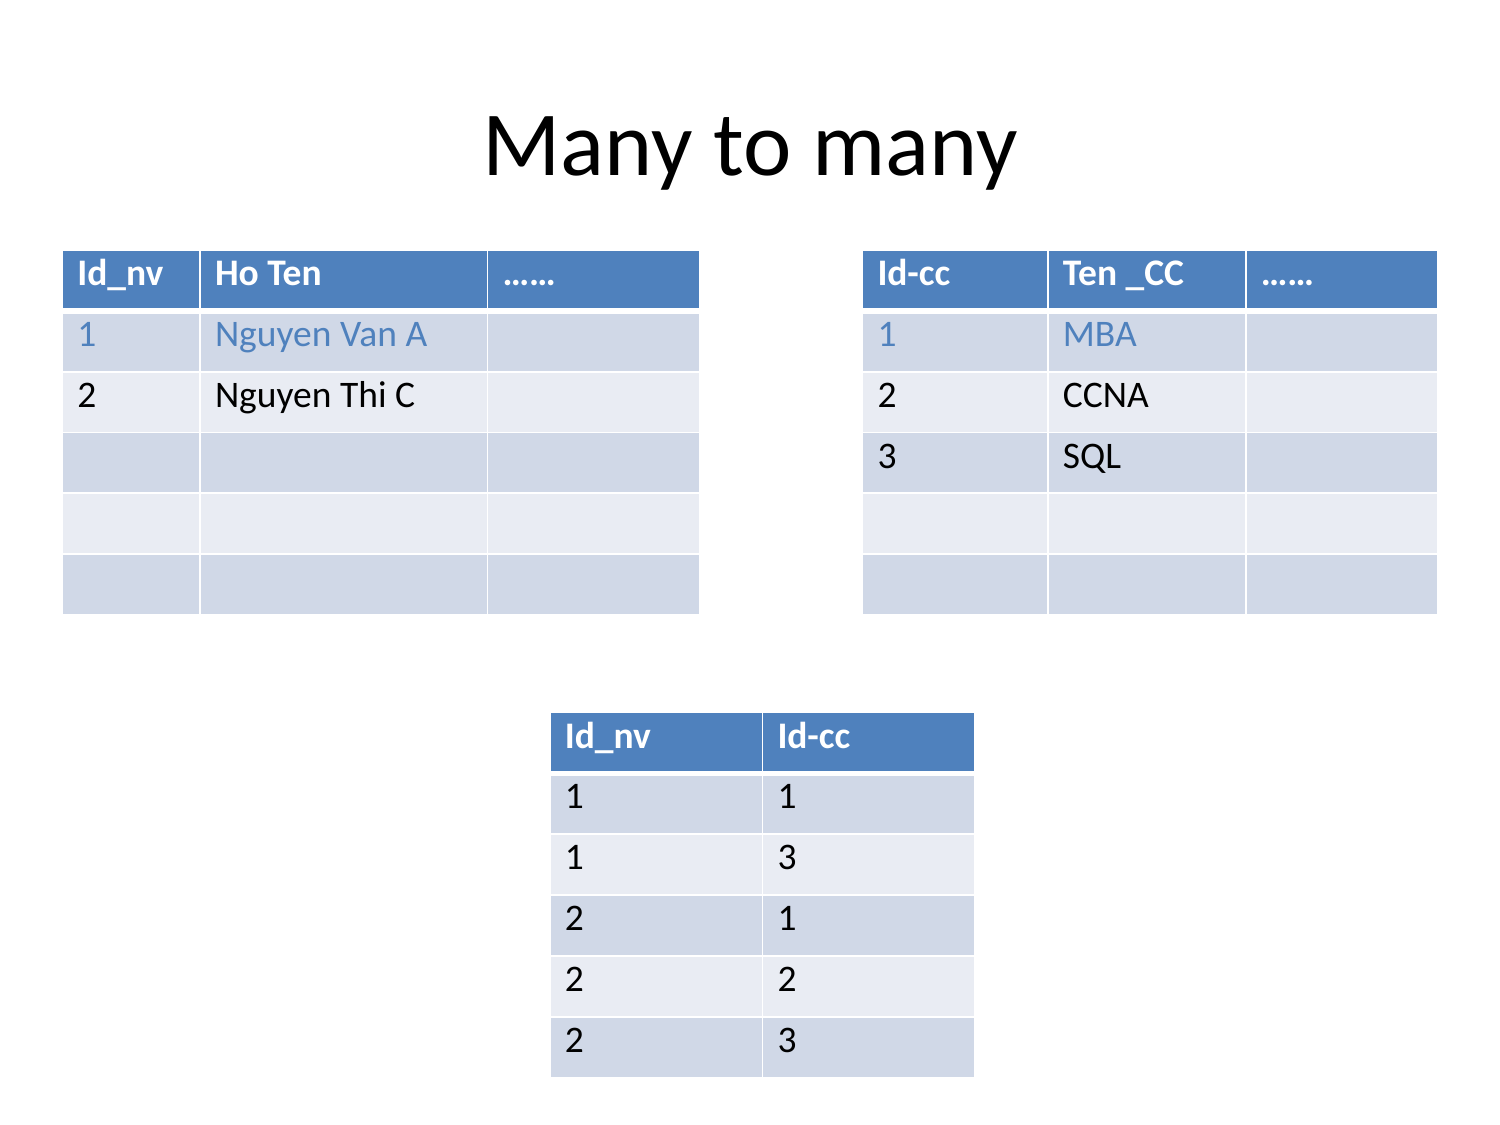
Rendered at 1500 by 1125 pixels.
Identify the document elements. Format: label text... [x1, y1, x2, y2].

table_cell 3 [763, 1018, 974, 1077]
table_header Id_nv [551, 713, 762, 771]
title Many to many [75, 45, 1425, 233]
table_cell 2 [763, 957, 974, 1016]
table_header Id-cc [763, 713, 974, 771]
table_cell 2 [863, 373, 1047, 432]
table_header …… [488, 251, 699, 308]
table_cell SQL [1049, 433, 1245, 492]
table_cell [488, 314, 699, 371]
table_header Ten _CC [1049, 251, 1245, 308]
table_cell [1247, 433, 1437, 492]
table_cell 2 [551, 896, 762, 955]
table_cell 1 [551, 835, 762, 894]
table_cell 2 [63, 373, 199, 432]
table_cell [201, 433, 487, 492]
table_cell 3 [863, 433, 1047, 492]
table_cell Nguyen Thi C [201, 373, 487, 432]
table_cell CCNA [1049, 373, 1245, 432]
table_header …… [1247, 251, 1437, 308]
table_cell 1 [763, 896, 974, 955]
table_cell [63, 494, 199, 553]
table_header Id-cc [863, 251, 1047, 308]
table_cell Nguyen Van A [201, 314, 487, 371]
table_cell [63, 433, 199, 492]
table_cell [488, 494, 699, 553]
table_cell [488, 555, 699, 614]
table_cell 2 [551, 957, 762, 1016]
table_cell [1049, 555, 1245, 614]
table_cell 1 [763, 776, 974, 833]
table_cell [201, 494, 487, 553]
table_cell [488, 433, 699, 492]
table_cell [863, 494, 1047, 553]
table_cell 1 [551, 776, 762, 833]
table_header Ho Ten [201, 251, 487, 308]
table_cell 2 [551, 1018, 762, 1077]
table_cell [1247, 494, 1437, 553]
table_cell 1 [863, 314, 1047, 371]
table_cell [1247, 373, 1437, 432]
table_cell [863, 555, 1047, 614]
table_cell 3 [763, 835, 974, 894]
table_cell [63, 555, 199, 614]
table_cell [1247, 555, 1437, 614]
table_header Id_nv [63, 251, 199, 308]
table_cell [201, 555, 487, 614]
table_cell MBA [1049, 314, 1245, 371]
table_cell [1049, 494, 1245, 553]
table_cell [1247, 314, 1437, 371]
table_cell [488, 373, 699, 432]
table_cell 1 [63, 314, 199, 371]
